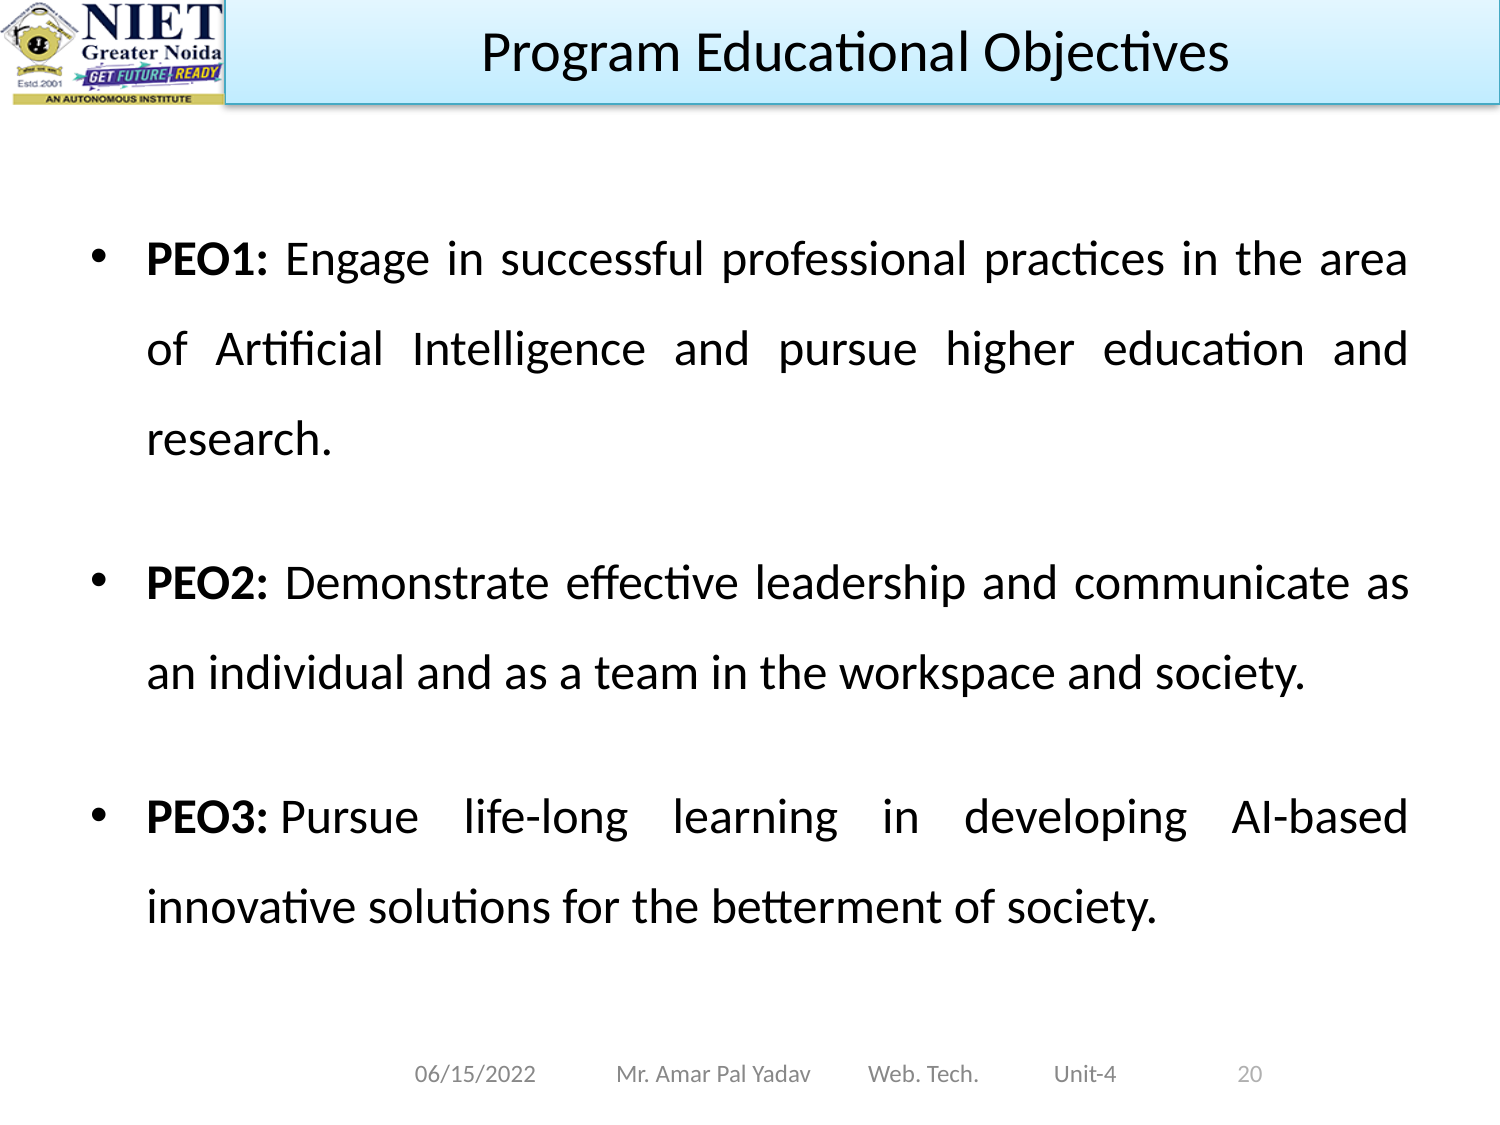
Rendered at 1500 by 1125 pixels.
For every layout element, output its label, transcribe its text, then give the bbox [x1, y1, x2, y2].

slide_number 20 [1074, 1042, 1425, 1103]
picture [0, 2, 226, 105]
text_box Program Educational Objectives [224, 0, 1500, 105]
footer 06/15/2022 Mr. Amar Pal Yadav Web. Tech. Unit-4 [399, 1042, 1074, 1103]
list PEO1: Engage in successful professional practices in the area of Artificial Intelligence and pursue higher education and research. PEO2: Demonstrate effective leadership and communicate as an individual and as a team in the workspace and society. PEO3: Pursue life-long learning in developing AI-based innovative solutions for the betterment of society. [75, 187, 1425, 1005]
